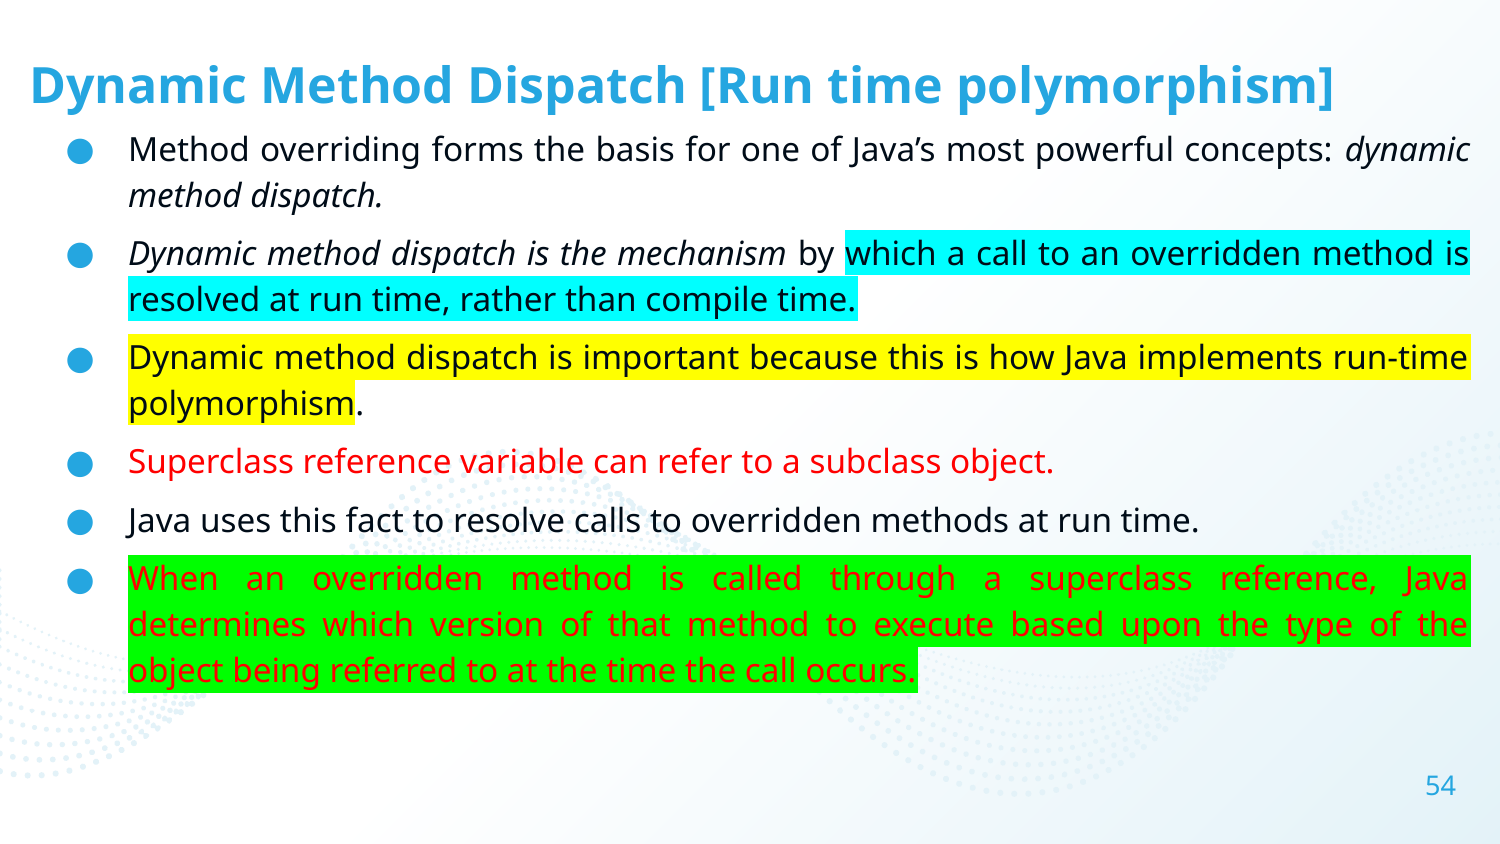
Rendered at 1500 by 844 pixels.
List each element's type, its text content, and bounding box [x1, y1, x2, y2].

slide_number 54 [1366, 754, 1457, 819]
list Method overriding forms the basis for one of Java’s most powerful concepts: dynamic method dispatch. Dynamic method dispatch is the mechanism by which a call to an overridden method is resolved at run time, rather than compile time. Dynamic method dispatch is important because this is how Java implements run-time polymorphism. Superclass reference variable can refer to a subclass object. Java uses this fact to resolve calls to overridden methods at run time. When an overridden method is called through a superclass reference, Java determines which version of that method to execute based upon the type of the object being referred to at the time the call occurs. [53, 121, 1471, 824]
title Dynamic Method Dispatch [Run time polymorphism] [29, 20, 1450, 115]
